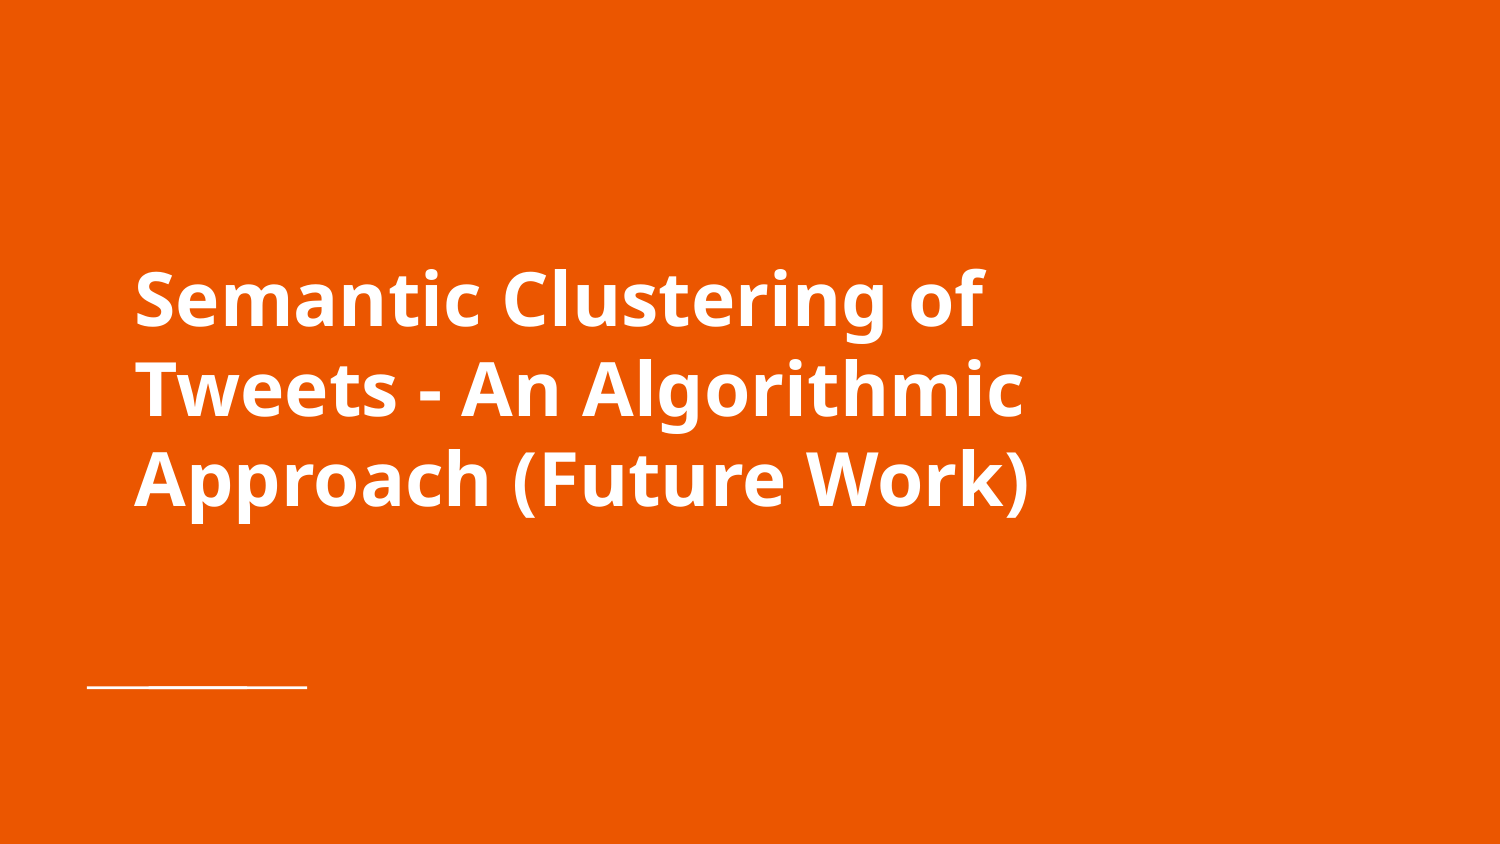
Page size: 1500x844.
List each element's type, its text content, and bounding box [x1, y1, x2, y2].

title Semantic Clustering of Tweets - An Algorithmic Approach (Future Work) [119, 141, 1272, 632]
